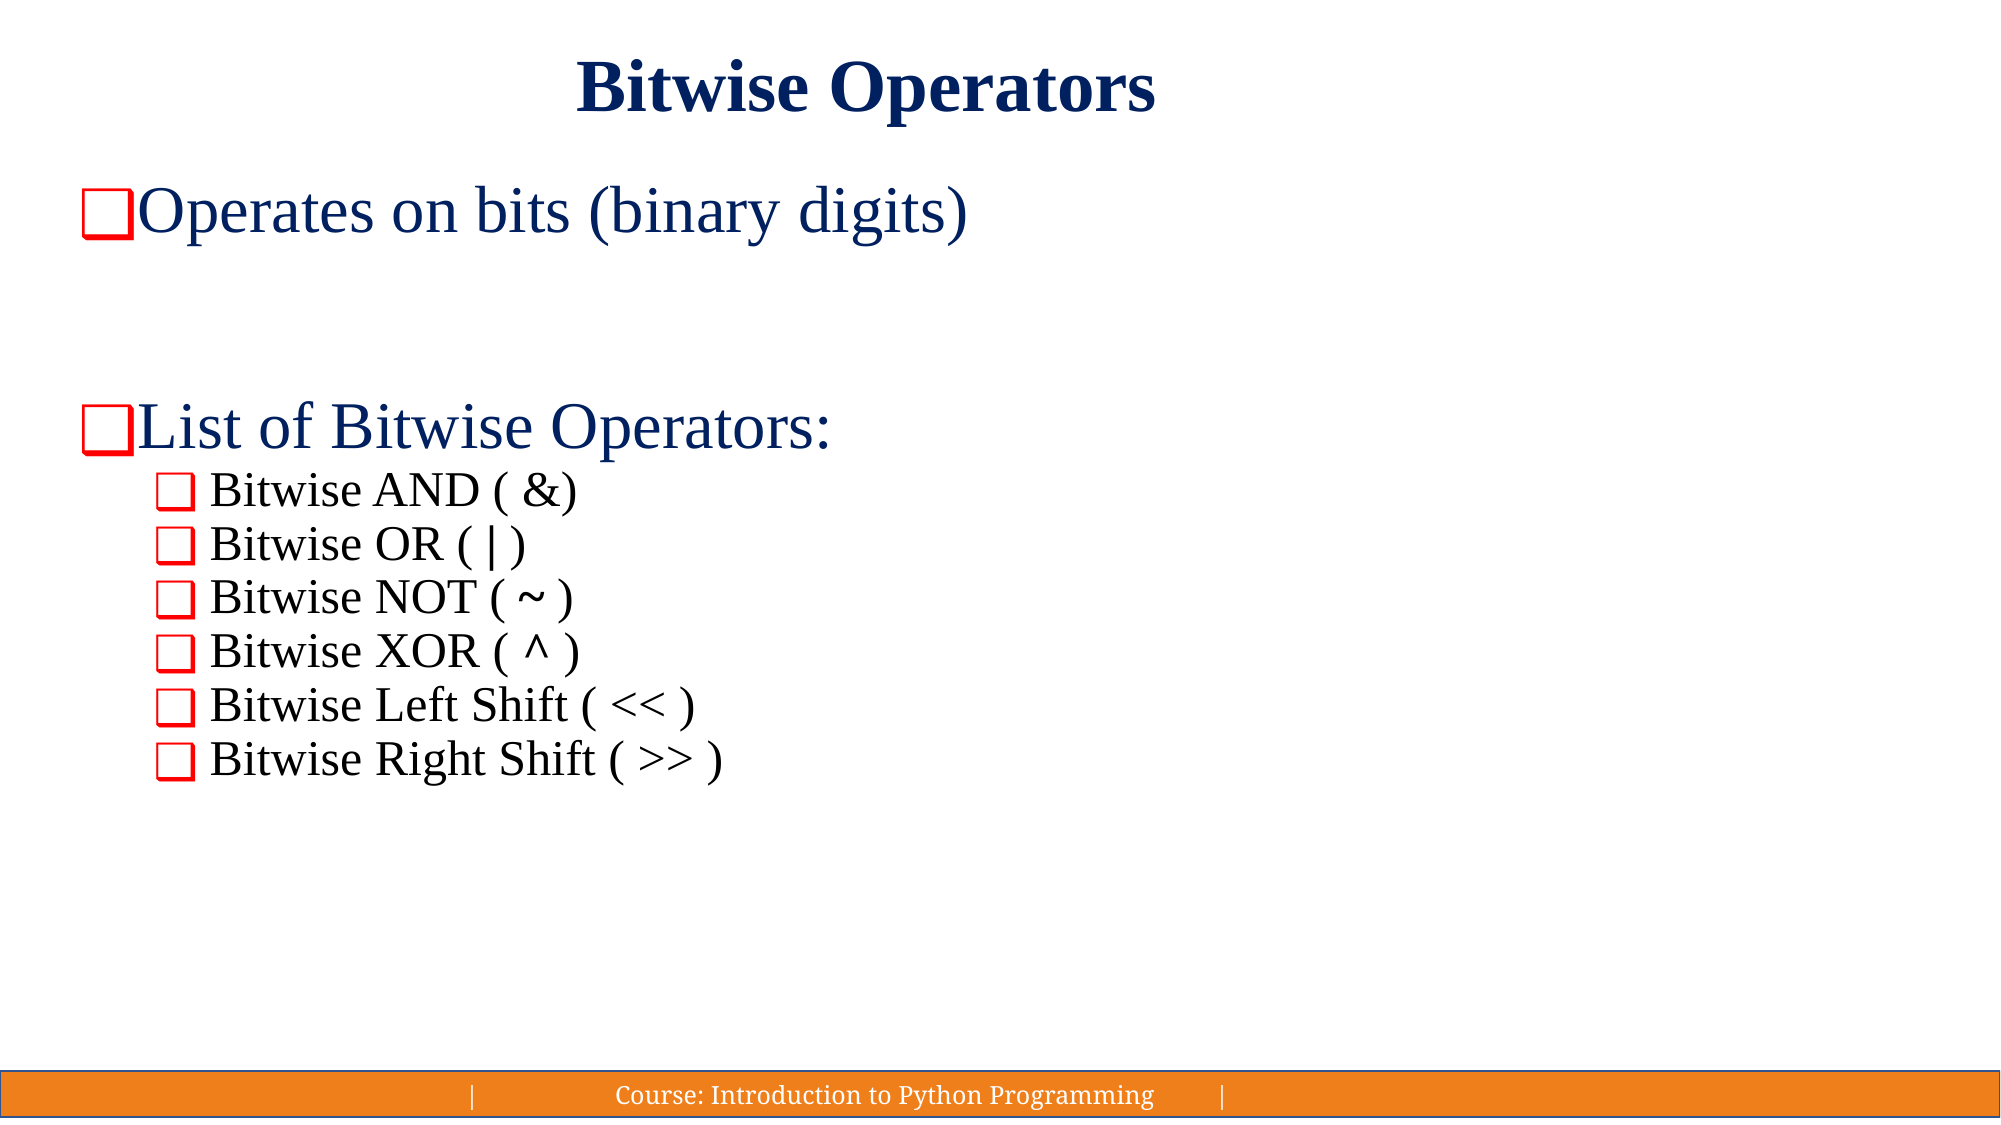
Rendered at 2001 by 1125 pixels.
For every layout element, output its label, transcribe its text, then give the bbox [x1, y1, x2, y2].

list Operates on bits (binary digits) List of Bitwise Operators: Bitwise AND ( &) Bitwise OR ( | ) Bitwise NOT ( ~ ) Bitwise XOR ( ^ ) Bitwise Left Shift ( << ) Bitwise Right Shift ( >> ) [63, 167, 1959, 1047]
title Bitwise Operators [411, 39, 1959, 148]
